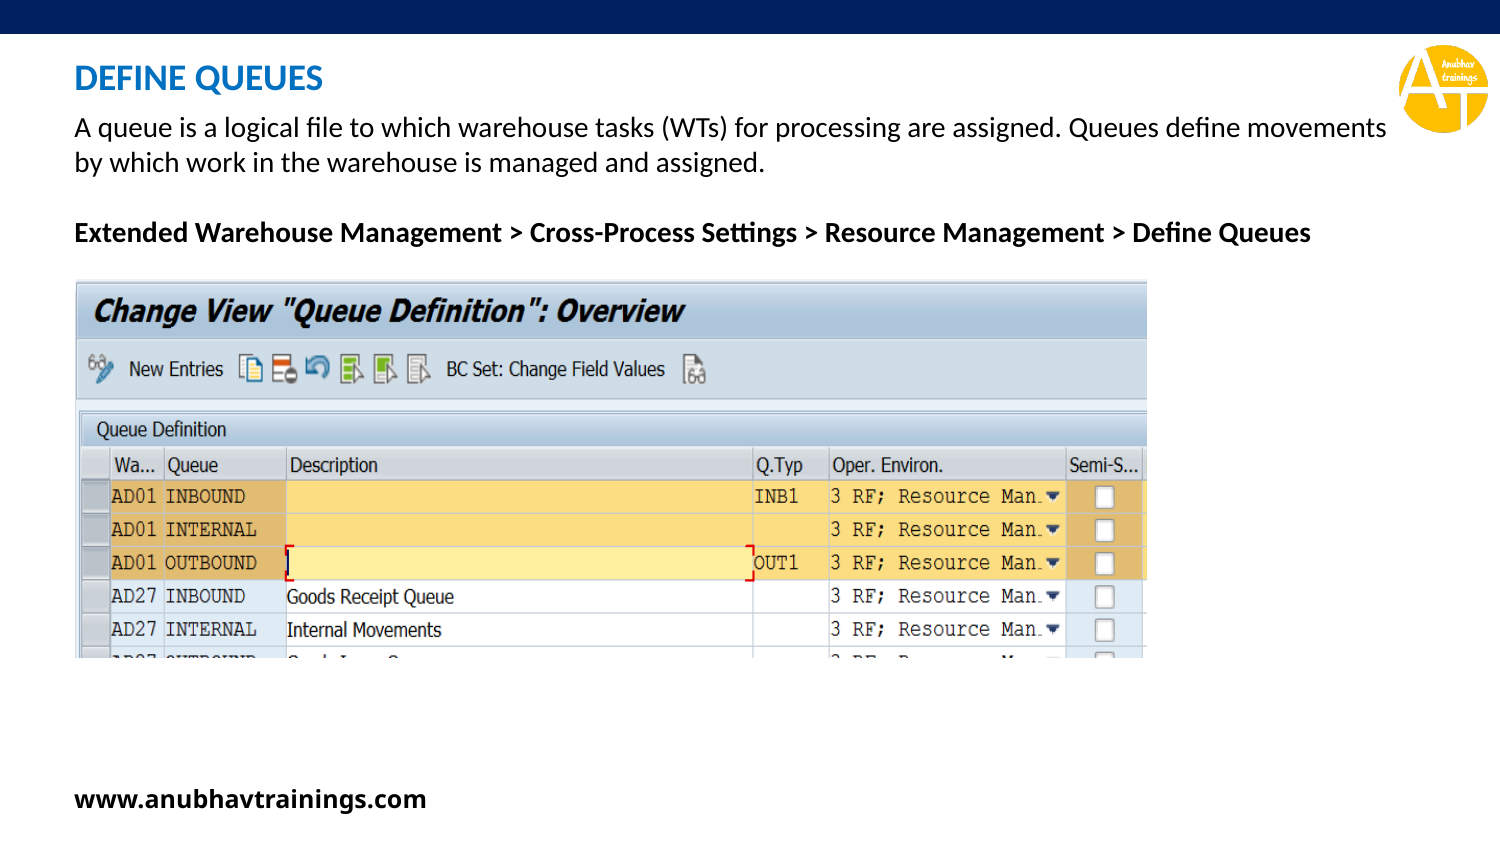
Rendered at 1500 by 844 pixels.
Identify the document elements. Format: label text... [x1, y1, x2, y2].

text_box DEFINE QUEUES [59, 35, 552, 93]
picture [75, 278, 1147, 658]
picture [1390, 39, 1493, 140]
text_box A queue is a logical file to which warehouse tasks (WTs) for processing are assigned. Queues define movements by which work in the warehouse is managed and assigned. Extended Warehouse Management > Cross-Process Settings > Resource Management > Define Queues [59, 93, 1409, 299]
text_box www.anubhavtrainings.com [13, 776, 489, 822]
